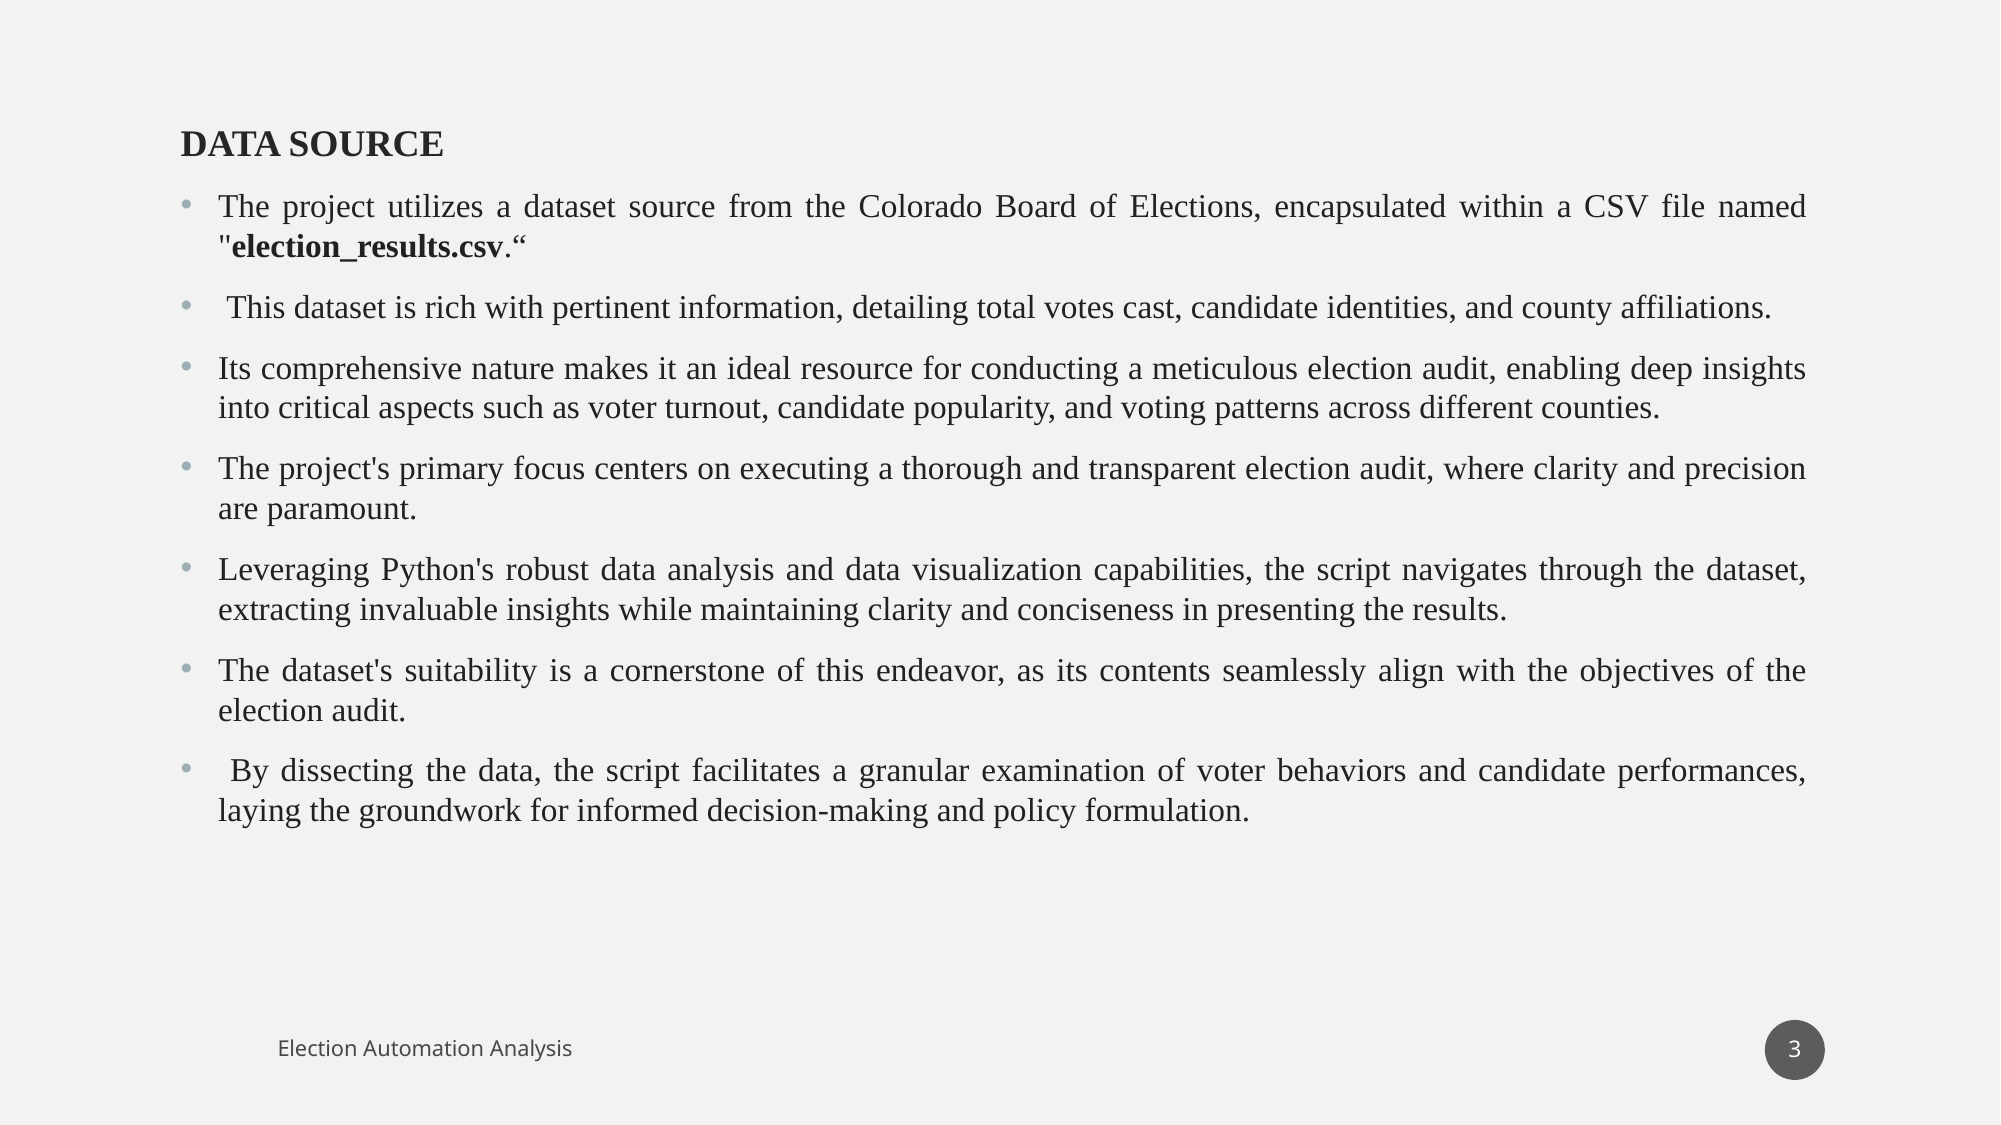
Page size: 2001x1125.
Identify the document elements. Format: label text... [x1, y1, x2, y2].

list DATA SOURCE The project utilizes a dataset source from the Colorado Board of Elections, encapsulated within a CSV file named "election_results.csv.“ This dataset is rich with pertinent information, detailing total votes cast, candidate identities, and county affiliations. Its comprehensive nature makes it an ideal resource for conducting a meticulous election audit, enabling deep insights into critical aspects such as voter turnout, candidate popularity, and voting patterns across different counties. The project's primary focus centers on executing a thorough and transparent election audit, where clarity and precision are paramount. Leveraging Python's robust data analysis and data visualization capabilities, the script navigates through the dataset, extracting invaluable insights while maintaining clarity and conciseness in presenting the results. The dataset's suitability is a cornerstone of this endeavor, as its contents seamlessly align with the objectives of the election audit. By dissecting the data, the script facilitates a granular examination of voter behaviors and candidate performances, laying the groundwork for informed decision-making and policy formulation. [165, 110, 1825, 927]
footer Election Automation Analysis [262, 1023, 1231, 1076]
slide_number 3 [1764, 1019, 1825, 1080]
